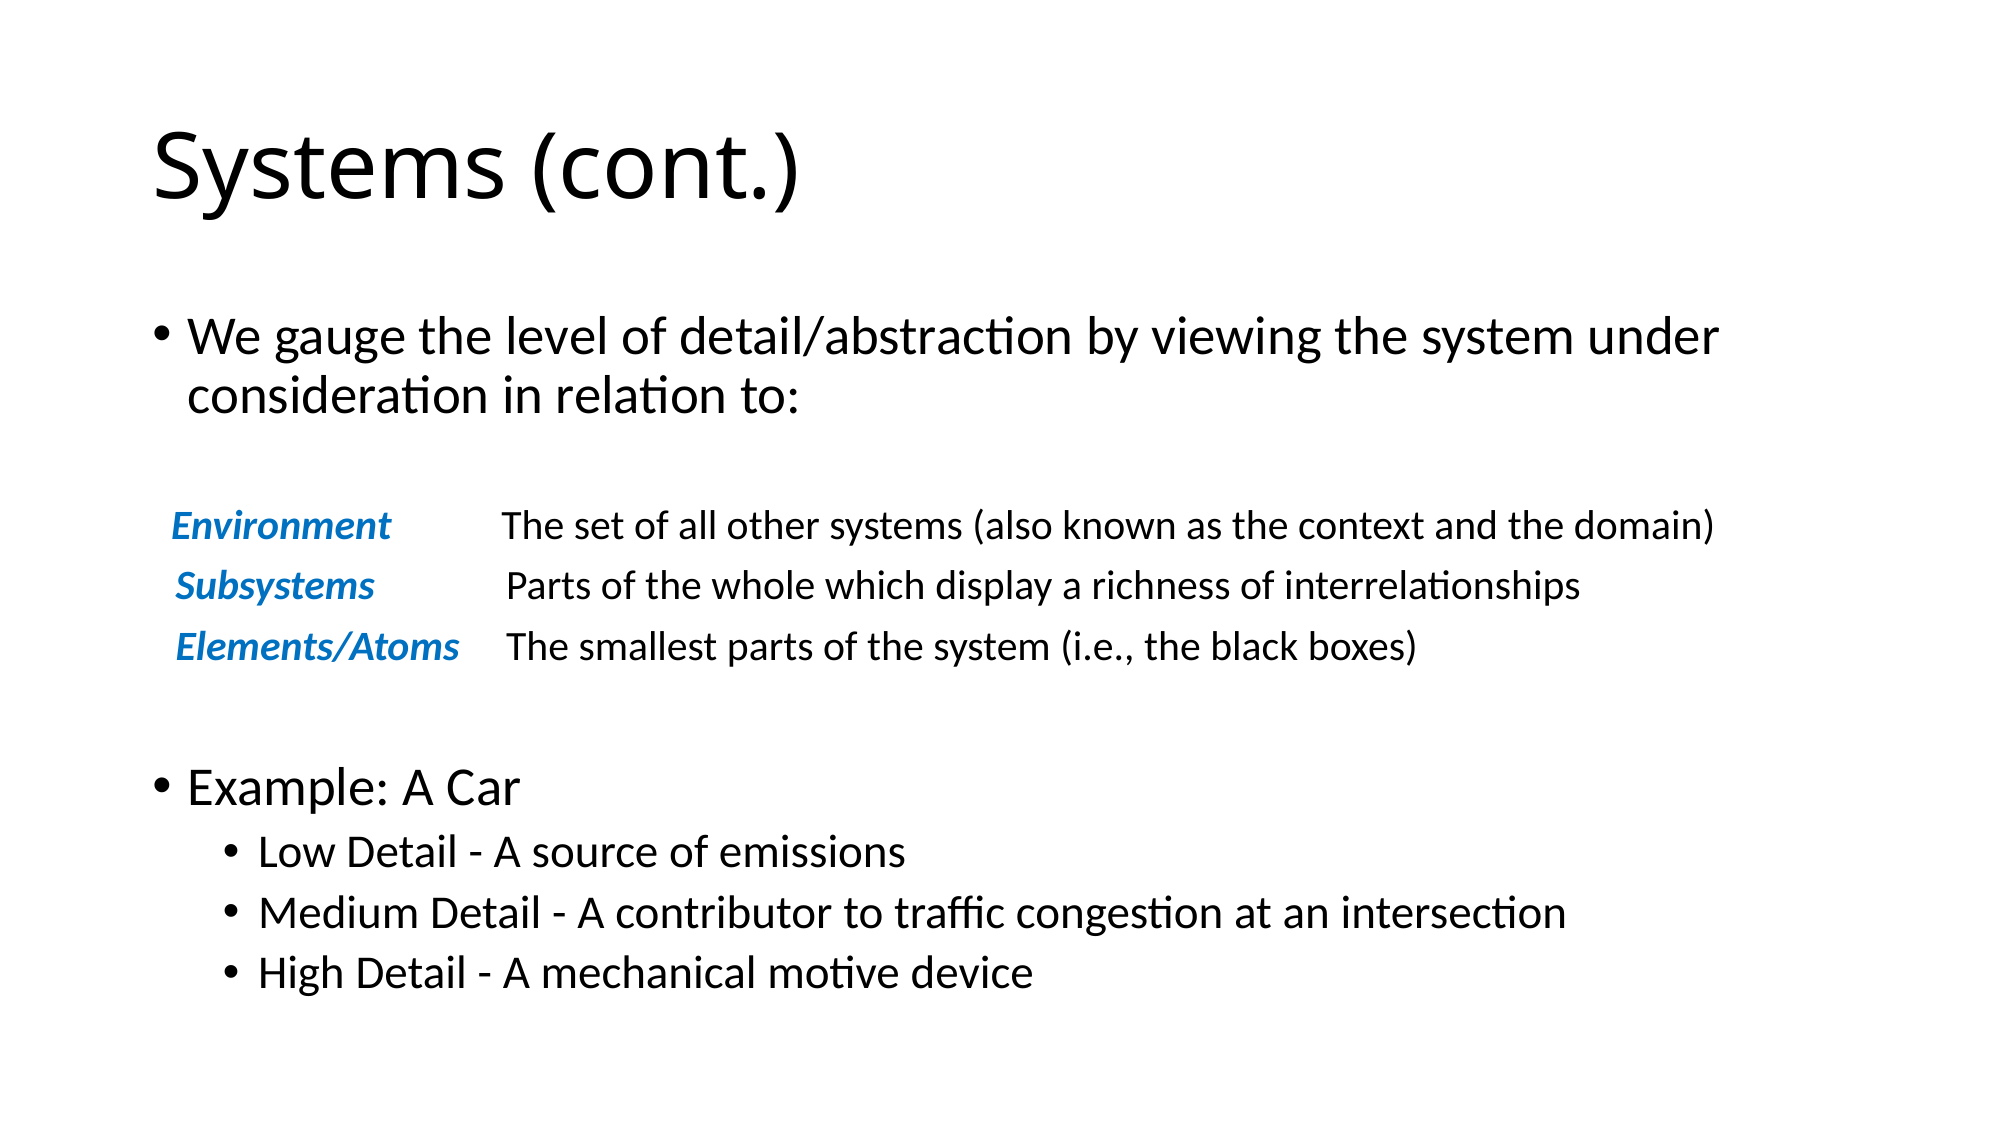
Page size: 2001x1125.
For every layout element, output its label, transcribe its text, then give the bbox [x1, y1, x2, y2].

table_header Environment [161, 498, 491, 561]
list We gauge the level of detail/abstraction by viewing the system under consideration in relation to: Example: A Car Low Detail - A source of emissions Medium Detail - A contributor to traffic congestion at an intersection High Detail - A mechanical motive device [137, 299, 1863, 1014]
table_cell Elements/Atoms [161, 621, 491, 682]
table_cell Subsystems [161, 561, 491, 621]
title Systems (cont.) [137, 59, 1863, 278]
table_header The set of all other systems (also known as the context and the domain) [491, 498, 1893, 561]
table_cell Parts of the whole which display a richness of interrelationships [491, 561, 1893, 621]
table_cell The smallest parts of the system (i.e., the black boxes) [491, 621, 1893, 682]
